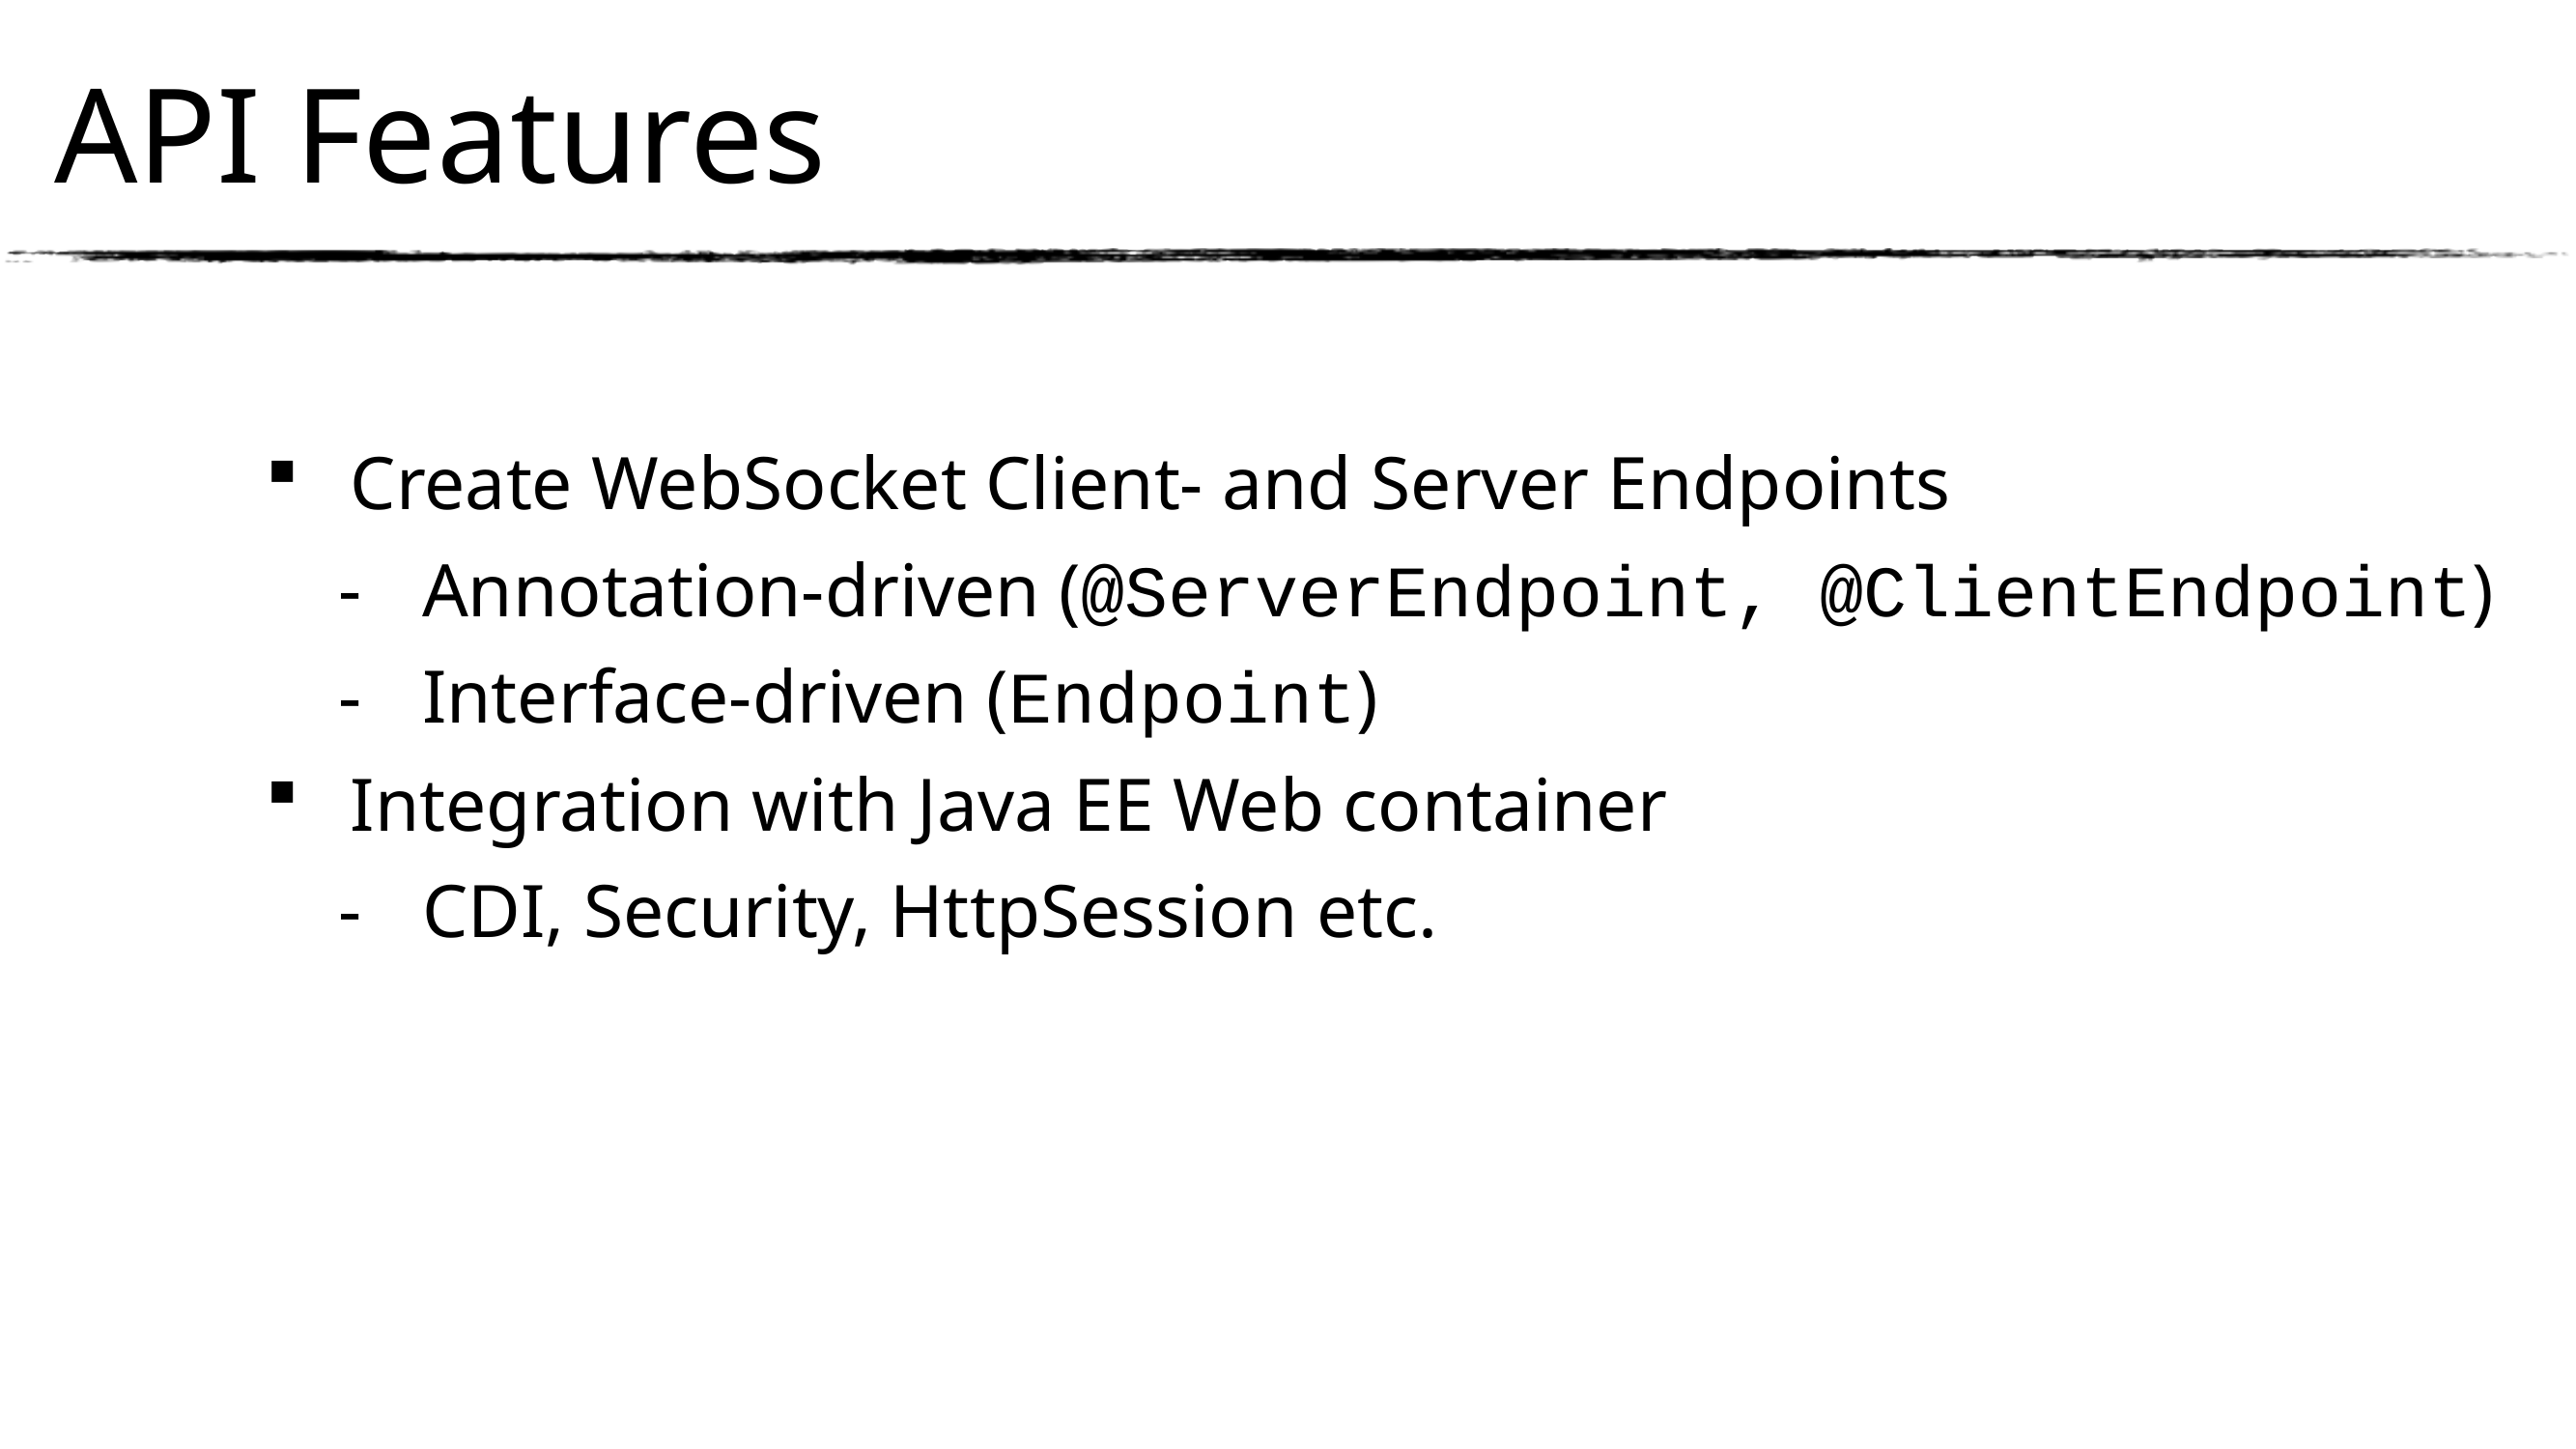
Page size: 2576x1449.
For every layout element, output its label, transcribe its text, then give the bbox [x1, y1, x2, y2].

list Create WebSocket Client- and Server Endpoints Annotation-driven (@ServerEndpoint, @ClientEndpoint) Interface-driven (Endpoint) Integration with Java EE Web container CDI, Security, HttpSession etc. [257, 428, 2576, 1293]
title API Features [45, 12, 2528, 250]
picture [0, 248, 2576, 268]
